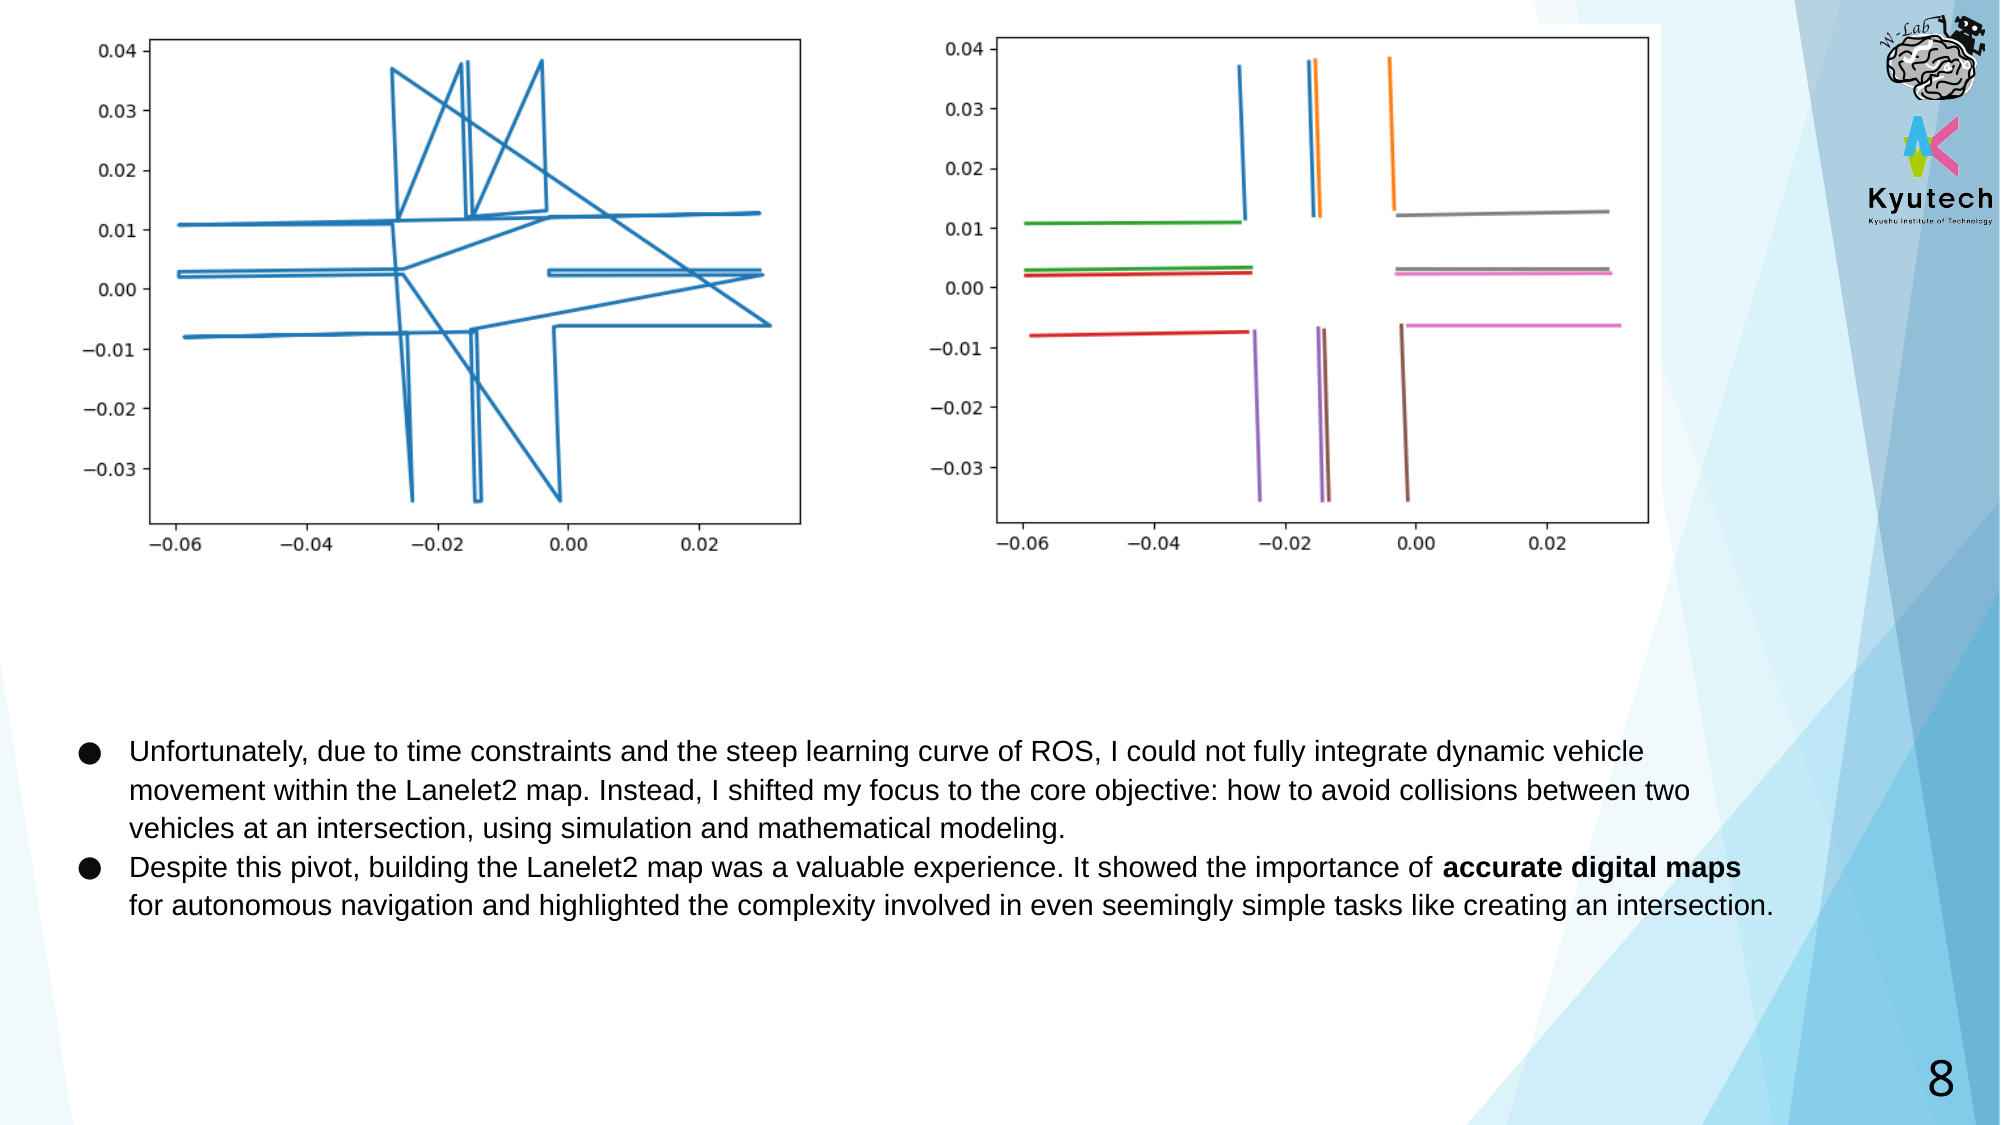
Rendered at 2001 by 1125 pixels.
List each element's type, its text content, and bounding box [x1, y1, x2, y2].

slide_number ‹#› [1859, 1050, 1972, 1111]
picture [1880, 15, 1985, 100]
list Unfortunately, due to time constraints and the steep learning curve of ROS, I could not fully integrate dynamic vehicle movement within the Lanelet2 map. Instead, I shifted my focus to the core objective: how to avoid collisions between two vehicles at an intersection, using simulation and mathematical modeling. Despite this pivot, building the Lanelet2 map was a valuable experience. It showed the importance of accurate digital maps for autonomous navigation and highlighted the complexity involved in even seemingly simple tasks like creating an intersection. [39, 665, 1794, 1051]
picture [915, 24, 1661, 567]
picture [68, 25, 813, 568]
picture [1869, 115, 1992, 225]
